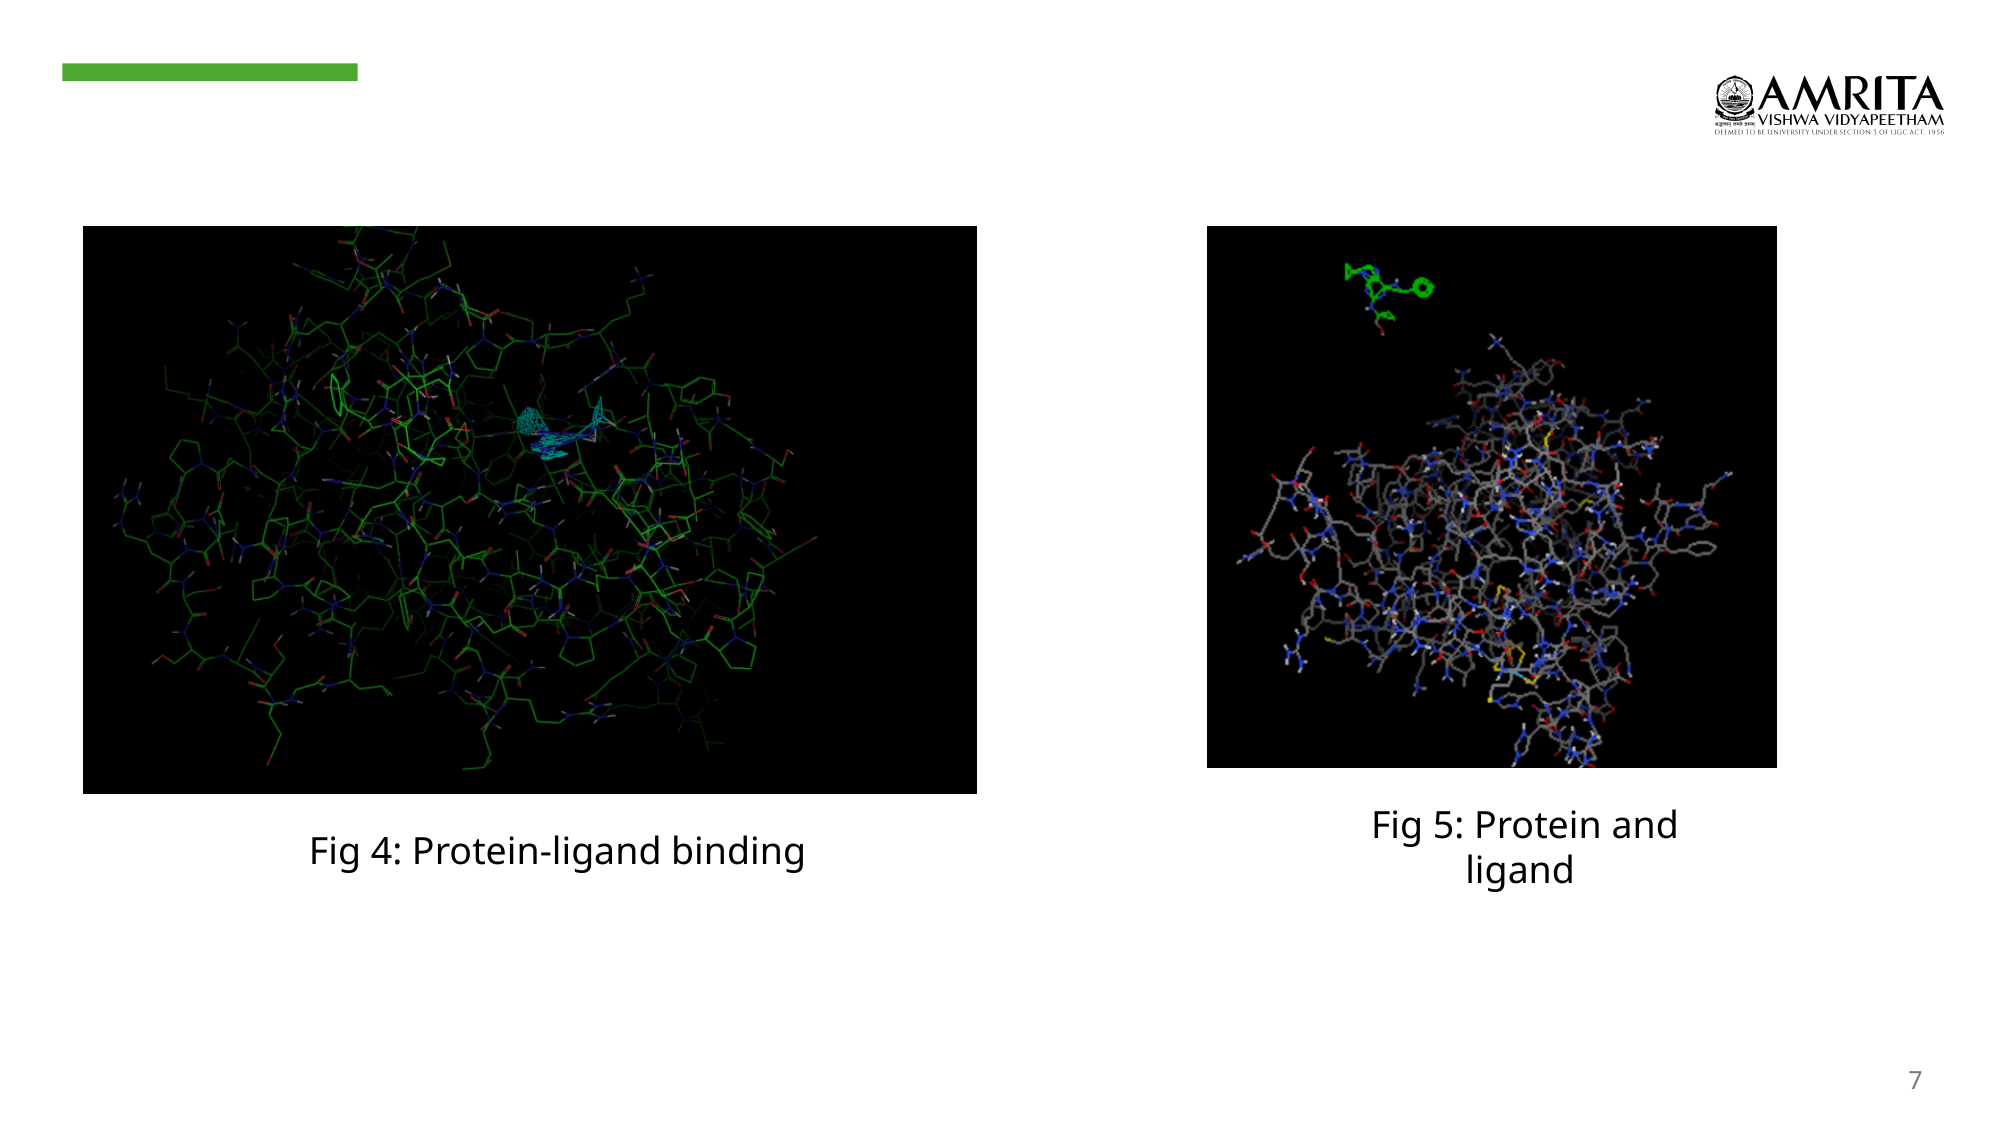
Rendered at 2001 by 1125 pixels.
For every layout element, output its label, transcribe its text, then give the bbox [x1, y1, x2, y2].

slide_number 7 [1689, 1060, 1938, 1103]
text_box Fig 5: Protein and ligand [1323, 793, 1728, 899]
picture [1207, 226, 1777, 768]
picture [1715, 75, 1944, 135]
picture [83, 226, 978, 795]
text_box Fig 4: Protein-ligand binding [148, 819, 977, 880]
